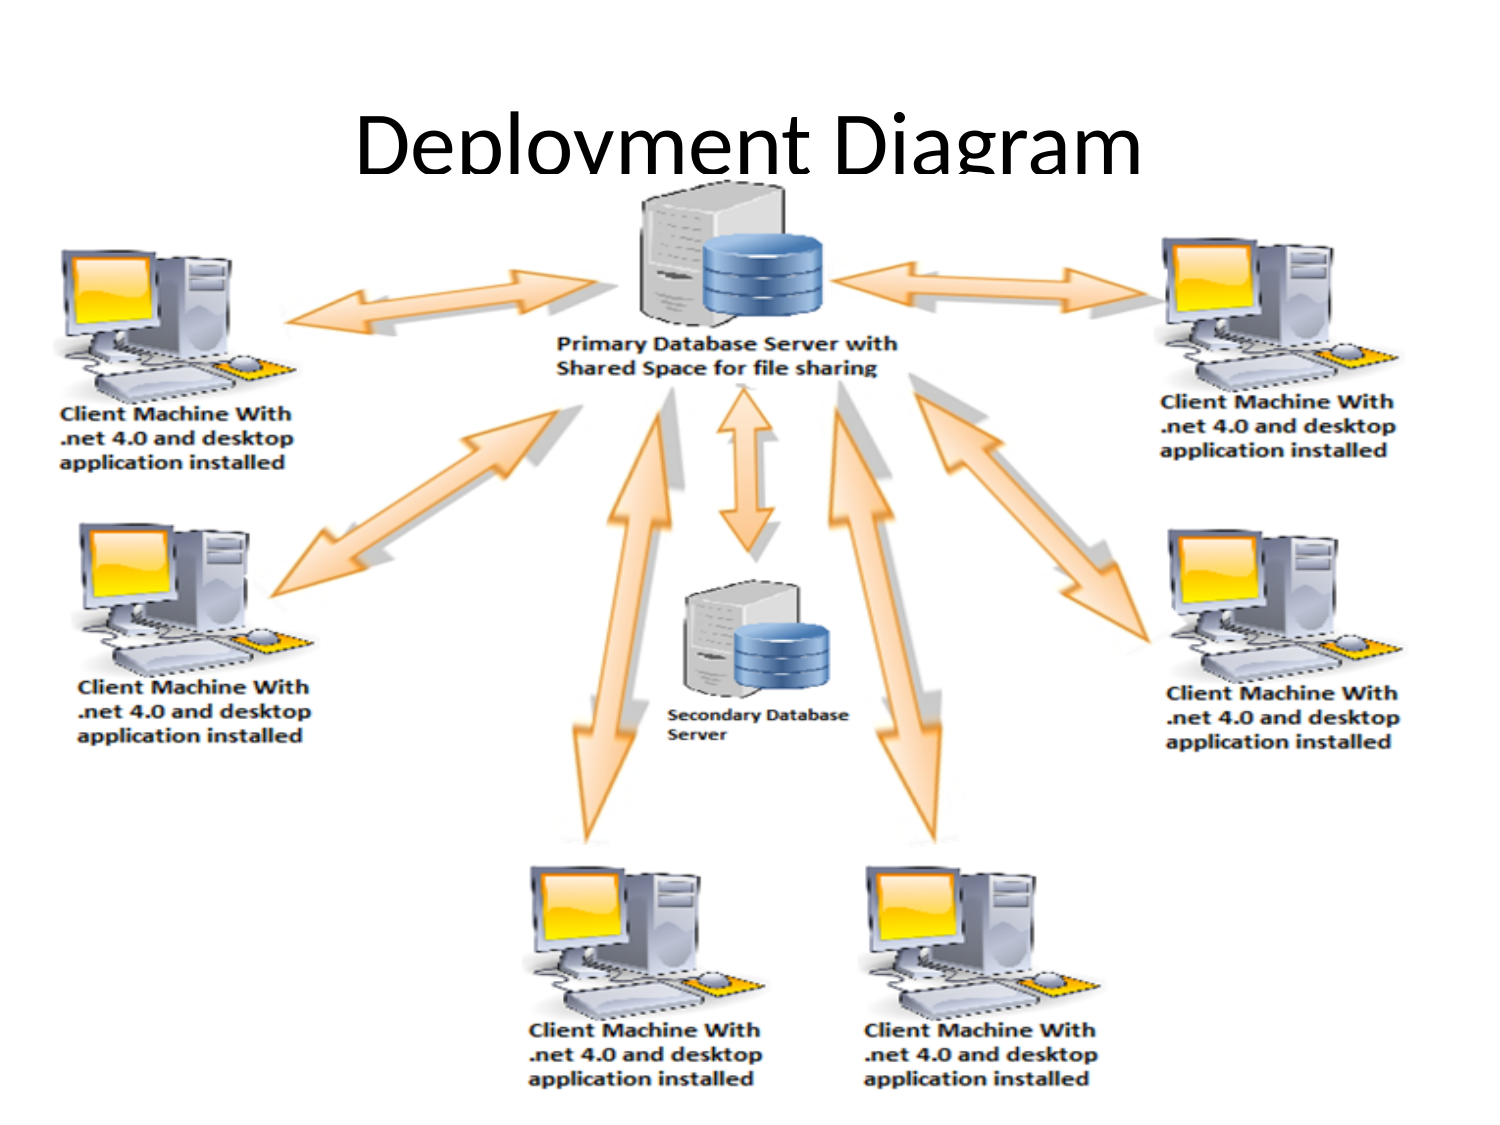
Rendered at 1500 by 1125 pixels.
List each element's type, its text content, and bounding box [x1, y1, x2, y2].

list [49, 174, 1426, 1101]
title Deployment Diagram [75, 45, 1425, 174]
